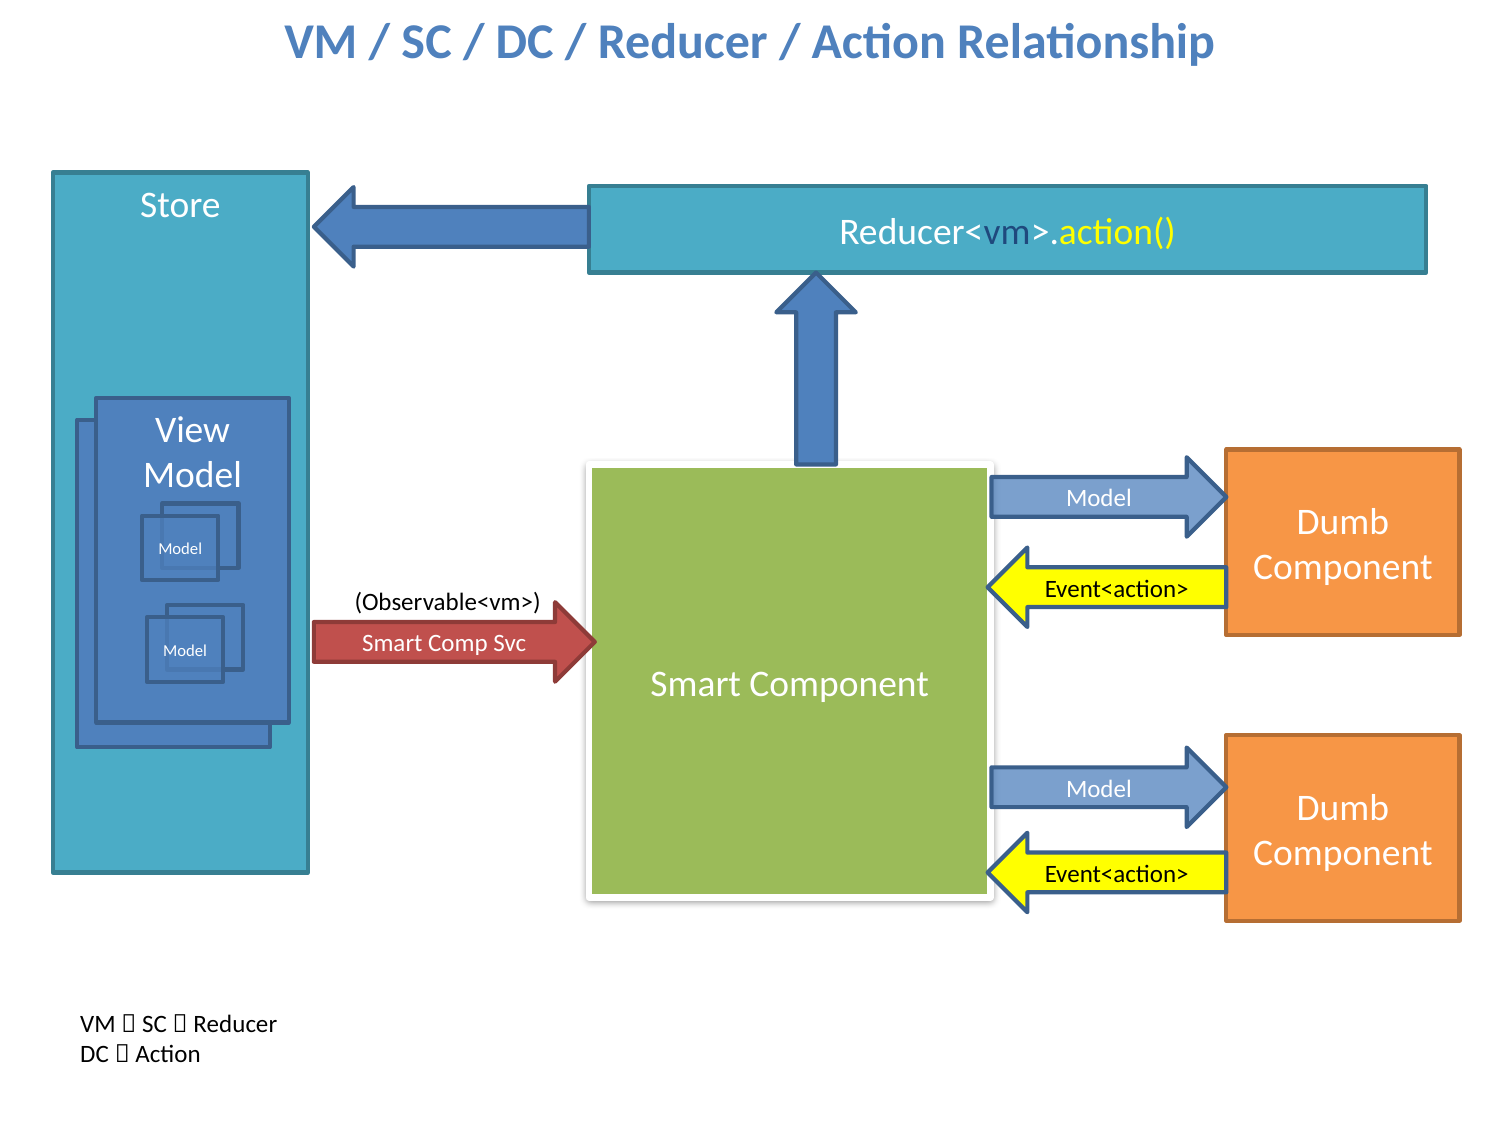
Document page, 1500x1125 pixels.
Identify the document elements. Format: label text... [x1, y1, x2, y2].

text_box Model [145, 615, 225, 684]
text_box [774, 270, 858, 467]
text_box View Model [75, 418, 272, 749]
text_box (Observable<vm>) [339, 578, 557, 619]
text_box Event<action> [985, 545, 1229, 629]
text_box Event<action> [985, 830, 1229, 915]
text_box [165, 603, 245, 672]
text_box Model [140, 514, 220, 582]
text_box Smart Comp Svc [311, 600, 597, 684]
text_box [311, 185, 591, 269]
text_box Model [989, 455, 1229, 539]
text_box [160, 501, 241, 570]
text_box Dumb Component [1224, 733, 1462, 923]
text_box Reducer<vm>.action() [587, 184, 1428, 275]
text_box Smart Component [586, 461, 994, 901]
text_box Dumb Component [1224, 447, 1462, 637]
text_box View Model [94, 396, 291, 725]
text_box VM  SC  Reducer DC  Action [65, 999, 293, 1075]
text_box Store [51, 170, 310, 875]
text_box VM / SC / DC / Reducer / Action Relationship [0, 1, 1500, 77]
text_box Model [989, 745, 1229, 829]
